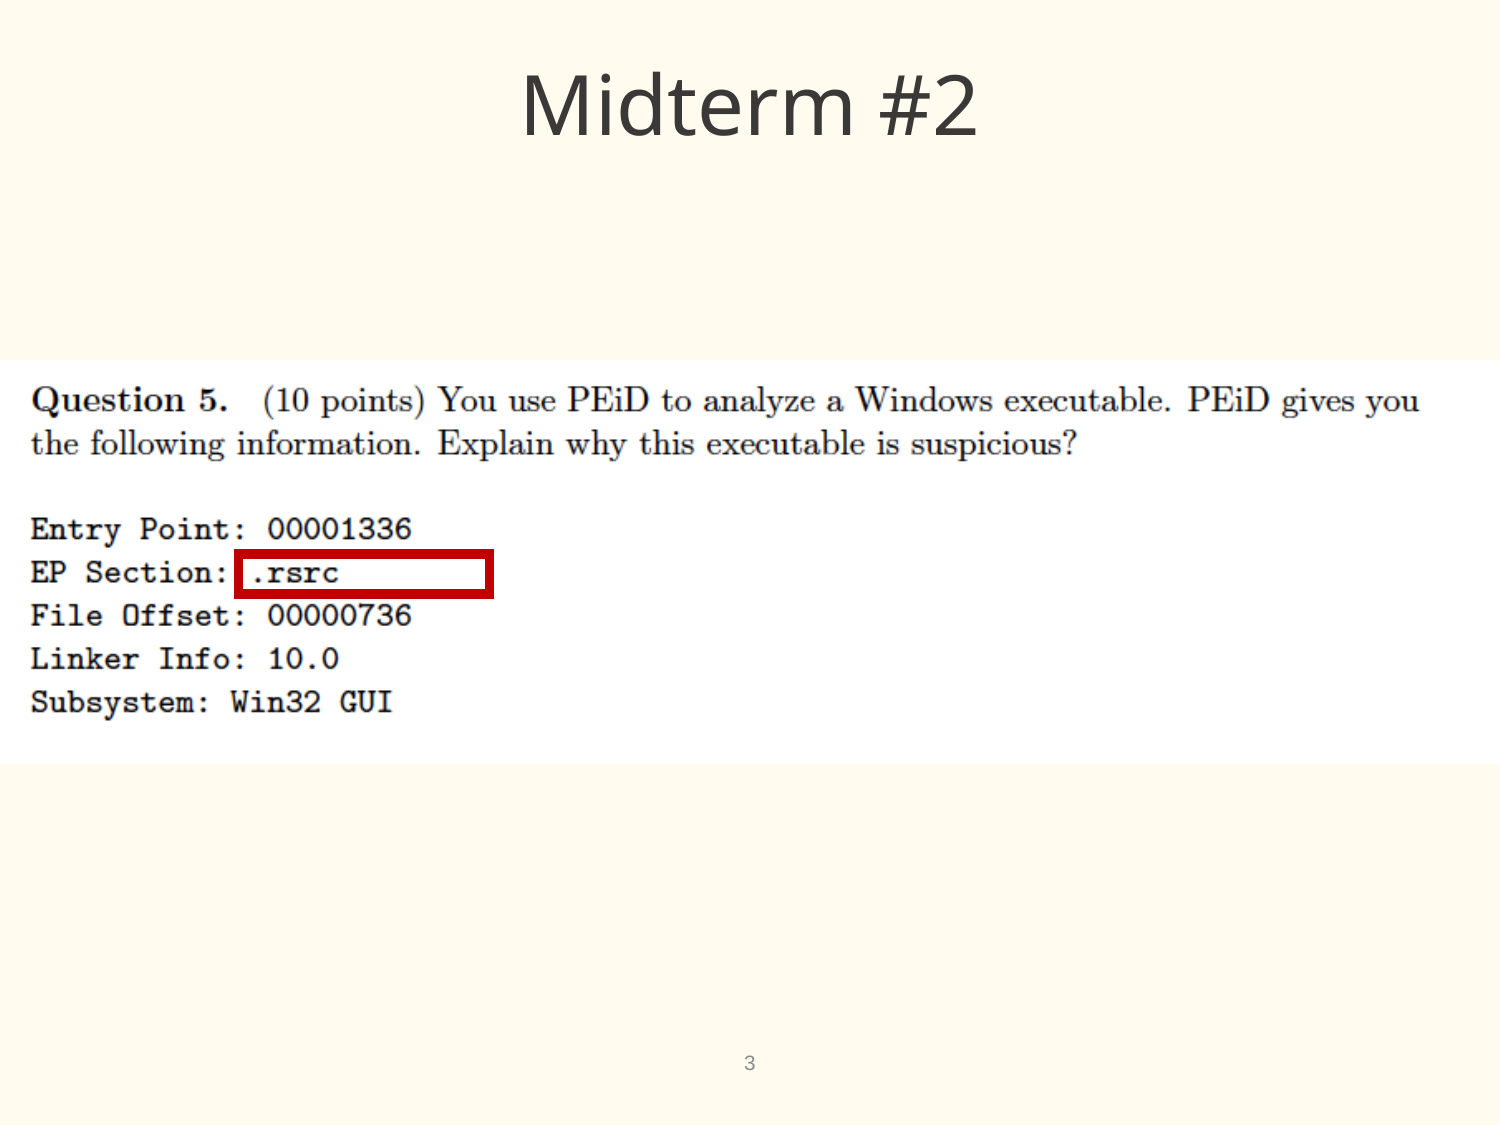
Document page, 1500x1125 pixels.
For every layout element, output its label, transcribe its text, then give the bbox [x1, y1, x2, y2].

picture [0, 360, 1500, 764]
title Midterm #2 [103, 0, 1397, 218]
slide_number 3 [512, 1025, 988, 1100]
